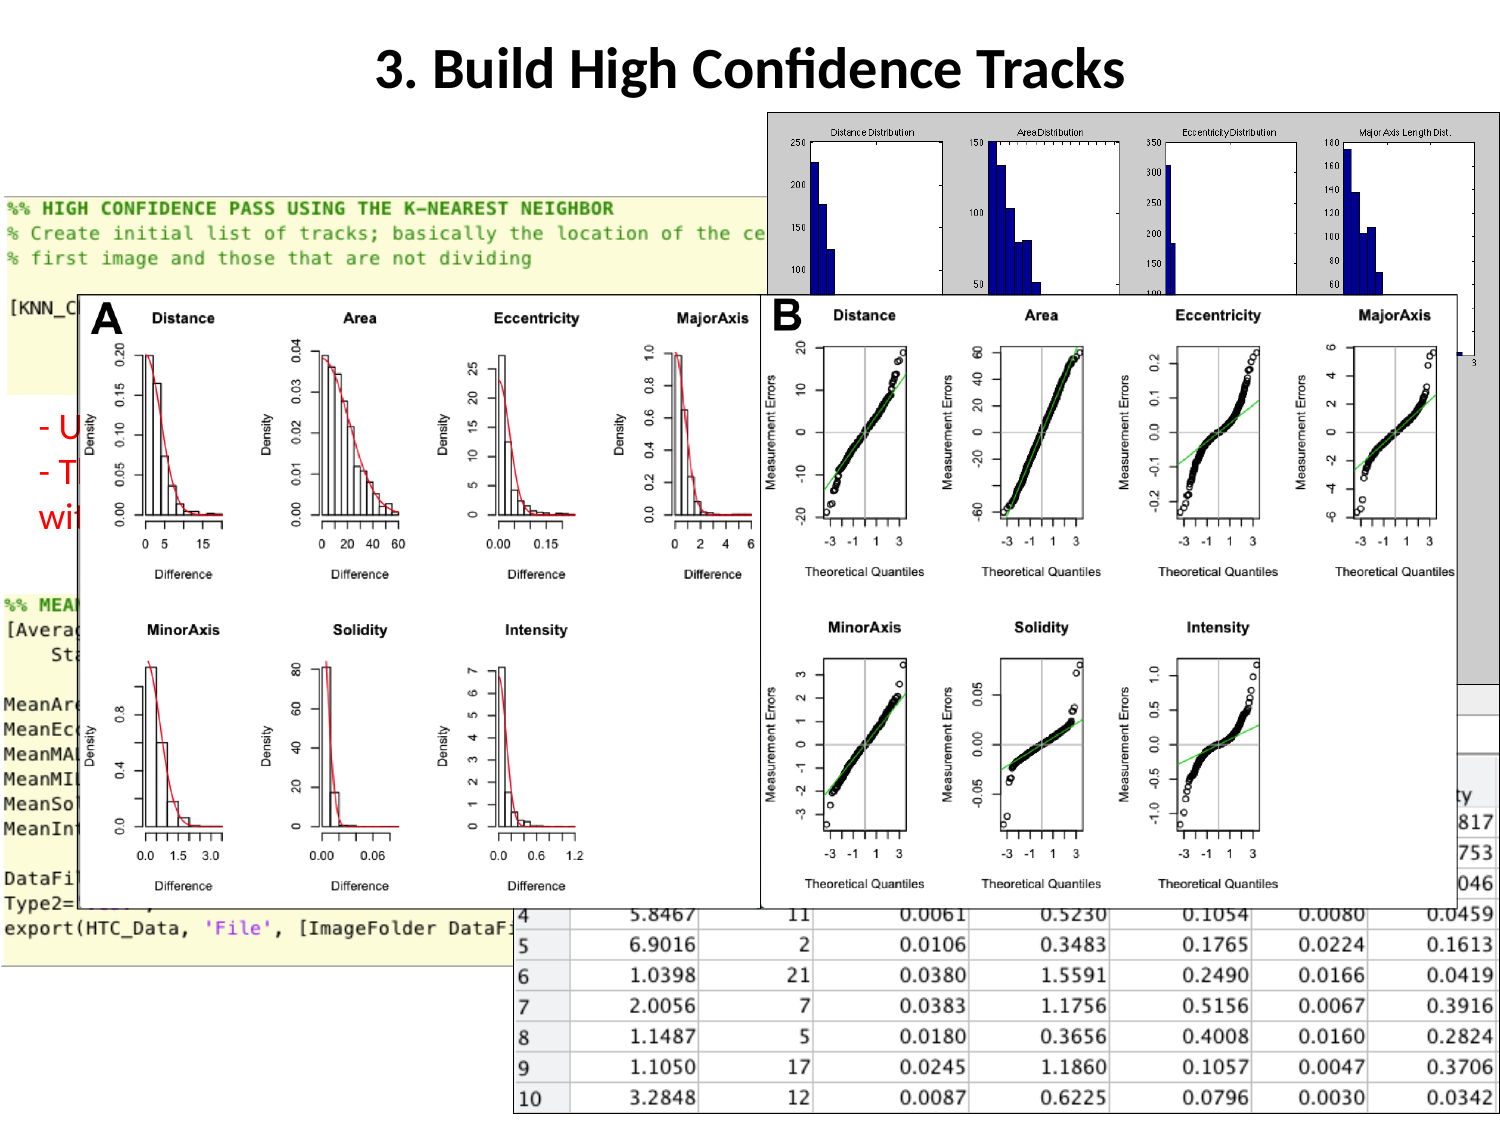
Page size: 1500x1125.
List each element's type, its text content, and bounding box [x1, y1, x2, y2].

picture [0, 195, 1458, 968]
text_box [512, 112, 1500, 1114]
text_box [23, 306, 71, 547]
title 3. Build High Confidence Tracks [0, 17, 1500, 113]
